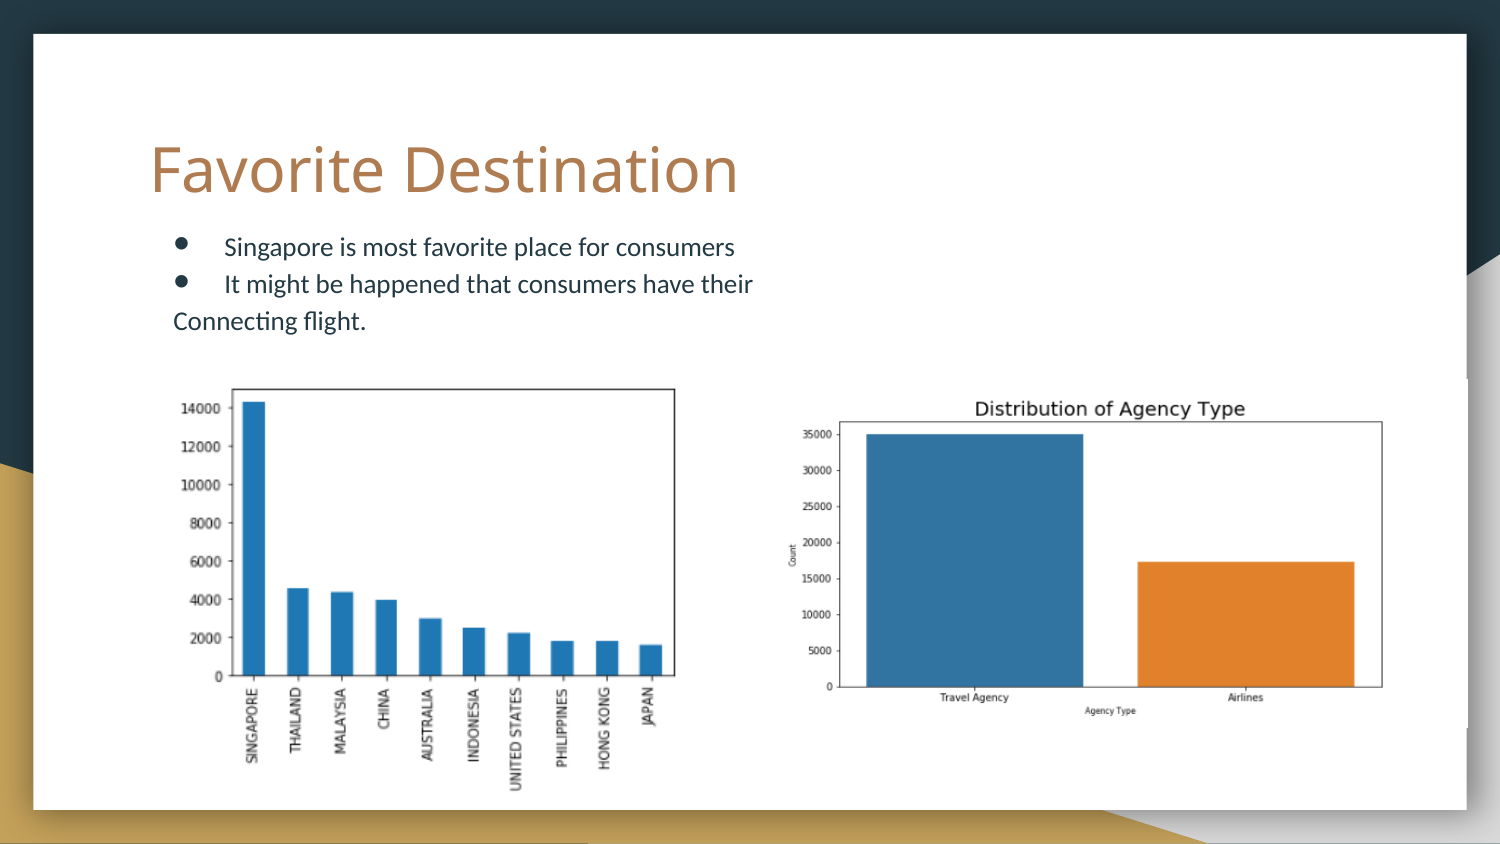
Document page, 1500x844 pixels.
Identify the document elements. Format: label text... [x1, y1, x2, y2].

title Favorite Destination [134, 114, 1366, 209]
picture [170, 361, 716, 804]
picture [741, 379, 1469, 728]
list Singapore is most favorite place for consumers It might be happened that consumers have their Connecting flight. [134, 209, 1366, 779]
